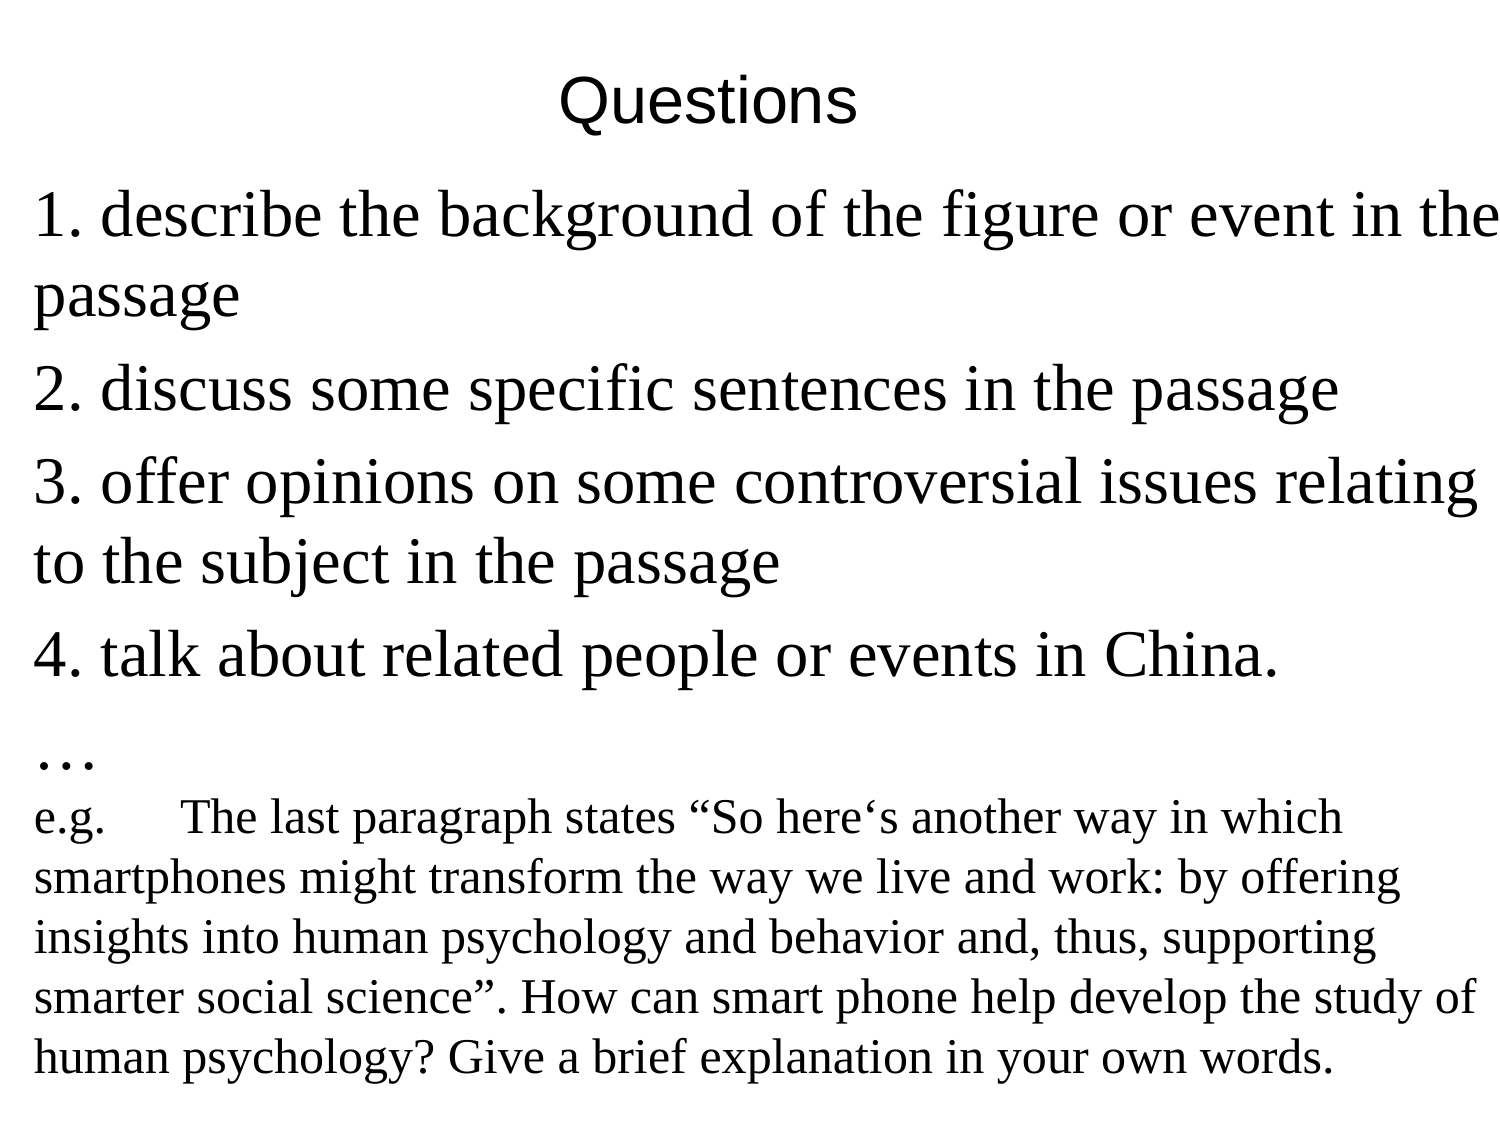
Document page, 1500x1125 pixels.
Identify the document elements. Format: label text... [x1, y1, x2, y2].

title Questions [74, 0, 1426, 113]
list 1. describe the background of the figure or event in the passage 2. discuss some specific sentences in the passage 3. offer opinions on some controversial issues relating to the subject in the passage 4. talk about related people or events in China. … e.g. The last paragraph states “So here‘s another way in which smartphones might transform the way we live and work: by offering insights into human psychology and behavior and, thus, supporting smarter social science”. How can smart phone help develop the study of human psychology? Give a brief explanation in your own words. [0, 162, 1500, 1125]
